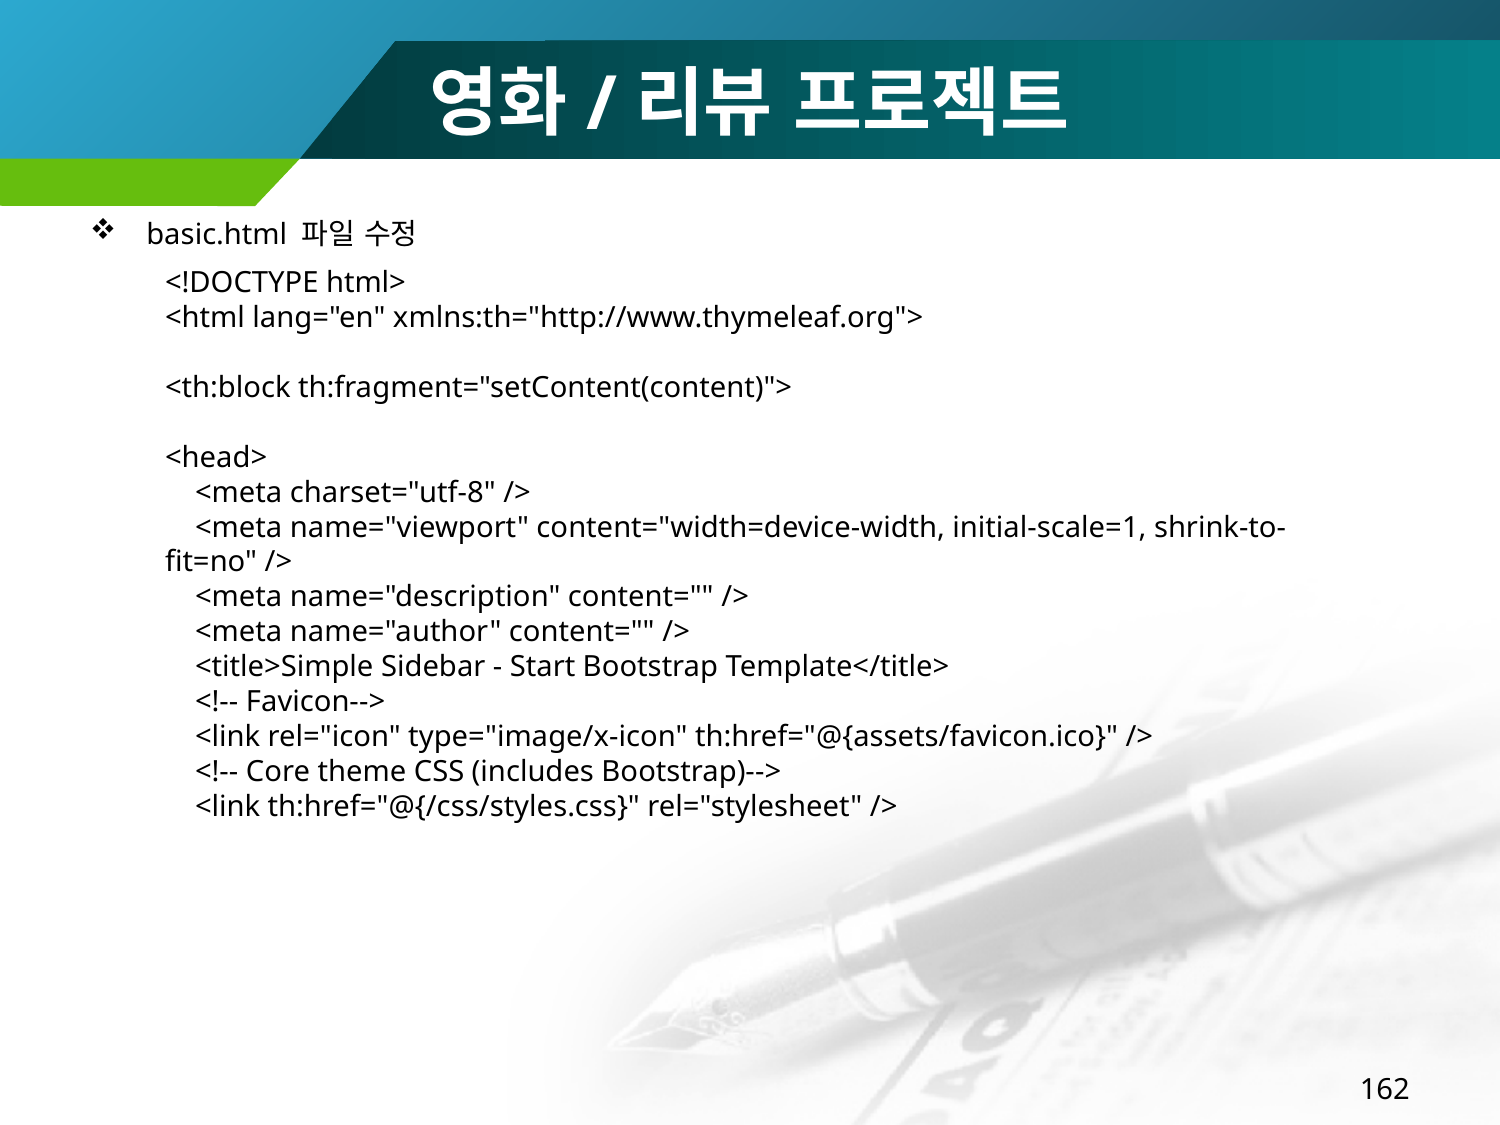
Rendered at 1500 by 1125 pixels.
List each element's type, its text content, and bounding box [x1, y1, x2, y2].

title 영화/리뷰 프로젝트 [0, 36, 1500, 163]
slide_number 162 [1074, 1062, 1426, 1103]
picture [490, 448, 1500, 1125]
list basic.html 파일 수정 <!DOCTYPE html> <html lang="en" xmlns:th="http://www.thymeleaf.org"> <th:block th:fragment="setContent(content)"> <head> <meta charset="utf-8" /> <meta name="viewport" content="width=device-width, initial-scale=1, shrink-to-fit=no" /> <meta name="description" content="" /> <meta name="author" content="" /> <title>Simple Sidebar - Start Bootstrap Template</title> <!-- Favicon--> <link rel="icon" type="image/x-icon" th:href="@{assets/favicon.ico}" /> <!-- Core theme CSS (includes Bootstrap)--> <link th:href="@{/css/styles.css}" rel="stylesheet" /> [74, 207, 1426, 1088]
